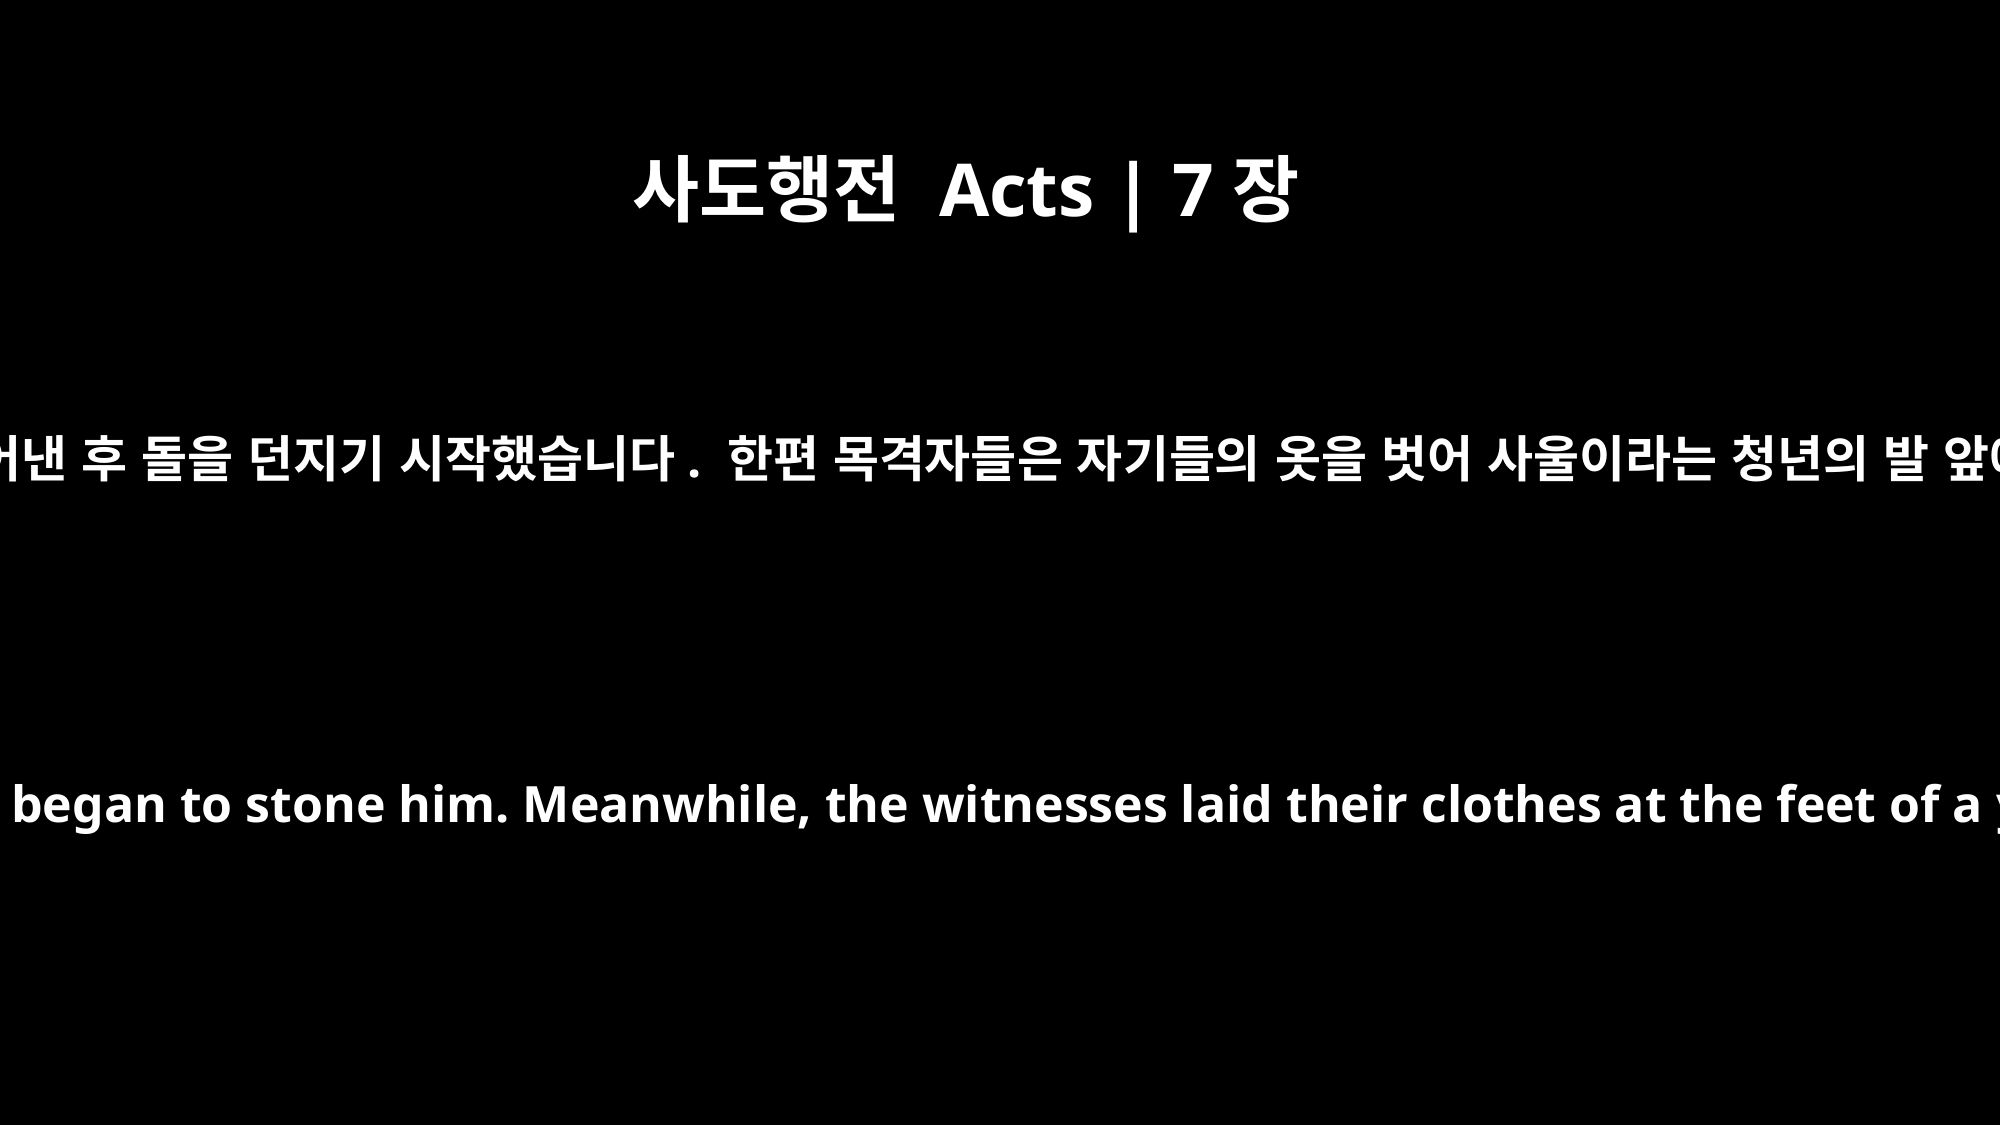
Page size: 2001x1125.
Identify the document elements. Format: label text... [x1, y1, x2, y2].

text_box 사도행전 Acts | 7장 [617, 136, 1315, 239]
text_box dragged him out of the city and began to stone him. Meanwhile, the witnesses laid their clothes at the feet of a young man named Saul. [0, 764, 2000, 840]
text_box 58 그를 성 밖으로 끌어낸 후 돌을 던지기 시작했습니다. 한편 목격자들은 자기들의 옷을 벗어 사울이라는 청년의 발 앞에 두었습니다. [0, 359, 2000, 495]
